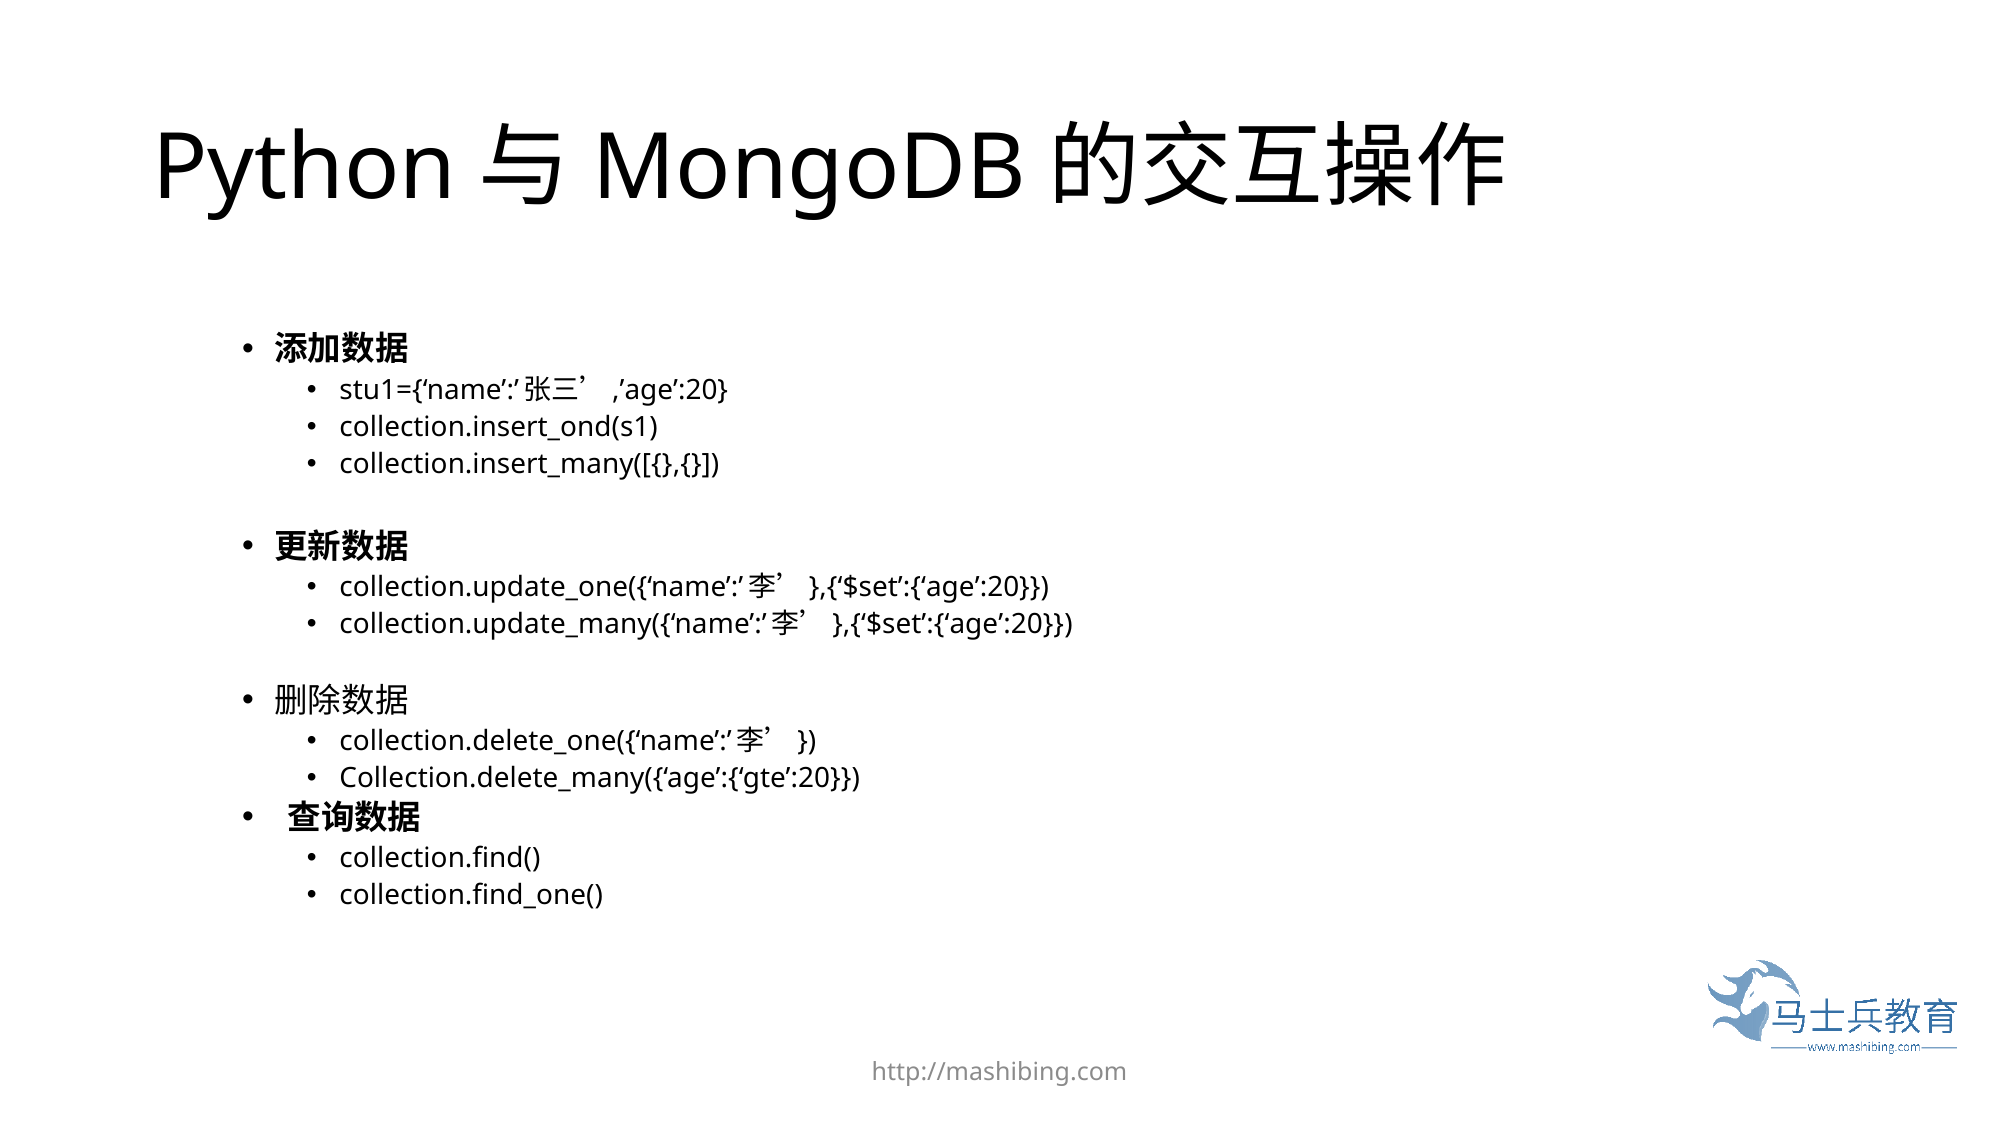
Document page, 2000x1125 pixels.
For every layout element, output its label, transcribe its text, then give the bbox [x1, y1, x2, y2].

picture [1696, 924, 1981, 1106]
title Python与MongoDB的交互操作 [137, 59, 1862, 278]
footer http://mashibing.com [662, 1042, 1338, 1103]
text_box 添加数据 stu1={‘name’:’张三’,’age’:20} collection.insert_ond(s1) collection.insert_many([{},{}]) 更新数据 collection.update_one({‘name’:’李’},{‘$set’:{‘age’:20}}) collection.update_many({‘name’:’李’},{‘$set’:{‘age’:20}}) 删除数据 collection.delete_one({‘name’:’李’}) Collection.delete_many({‘age’:{‘gte’:20}}) 查询数据 collection.find() collection.find_one() [162, 324, 1887, 1039]
